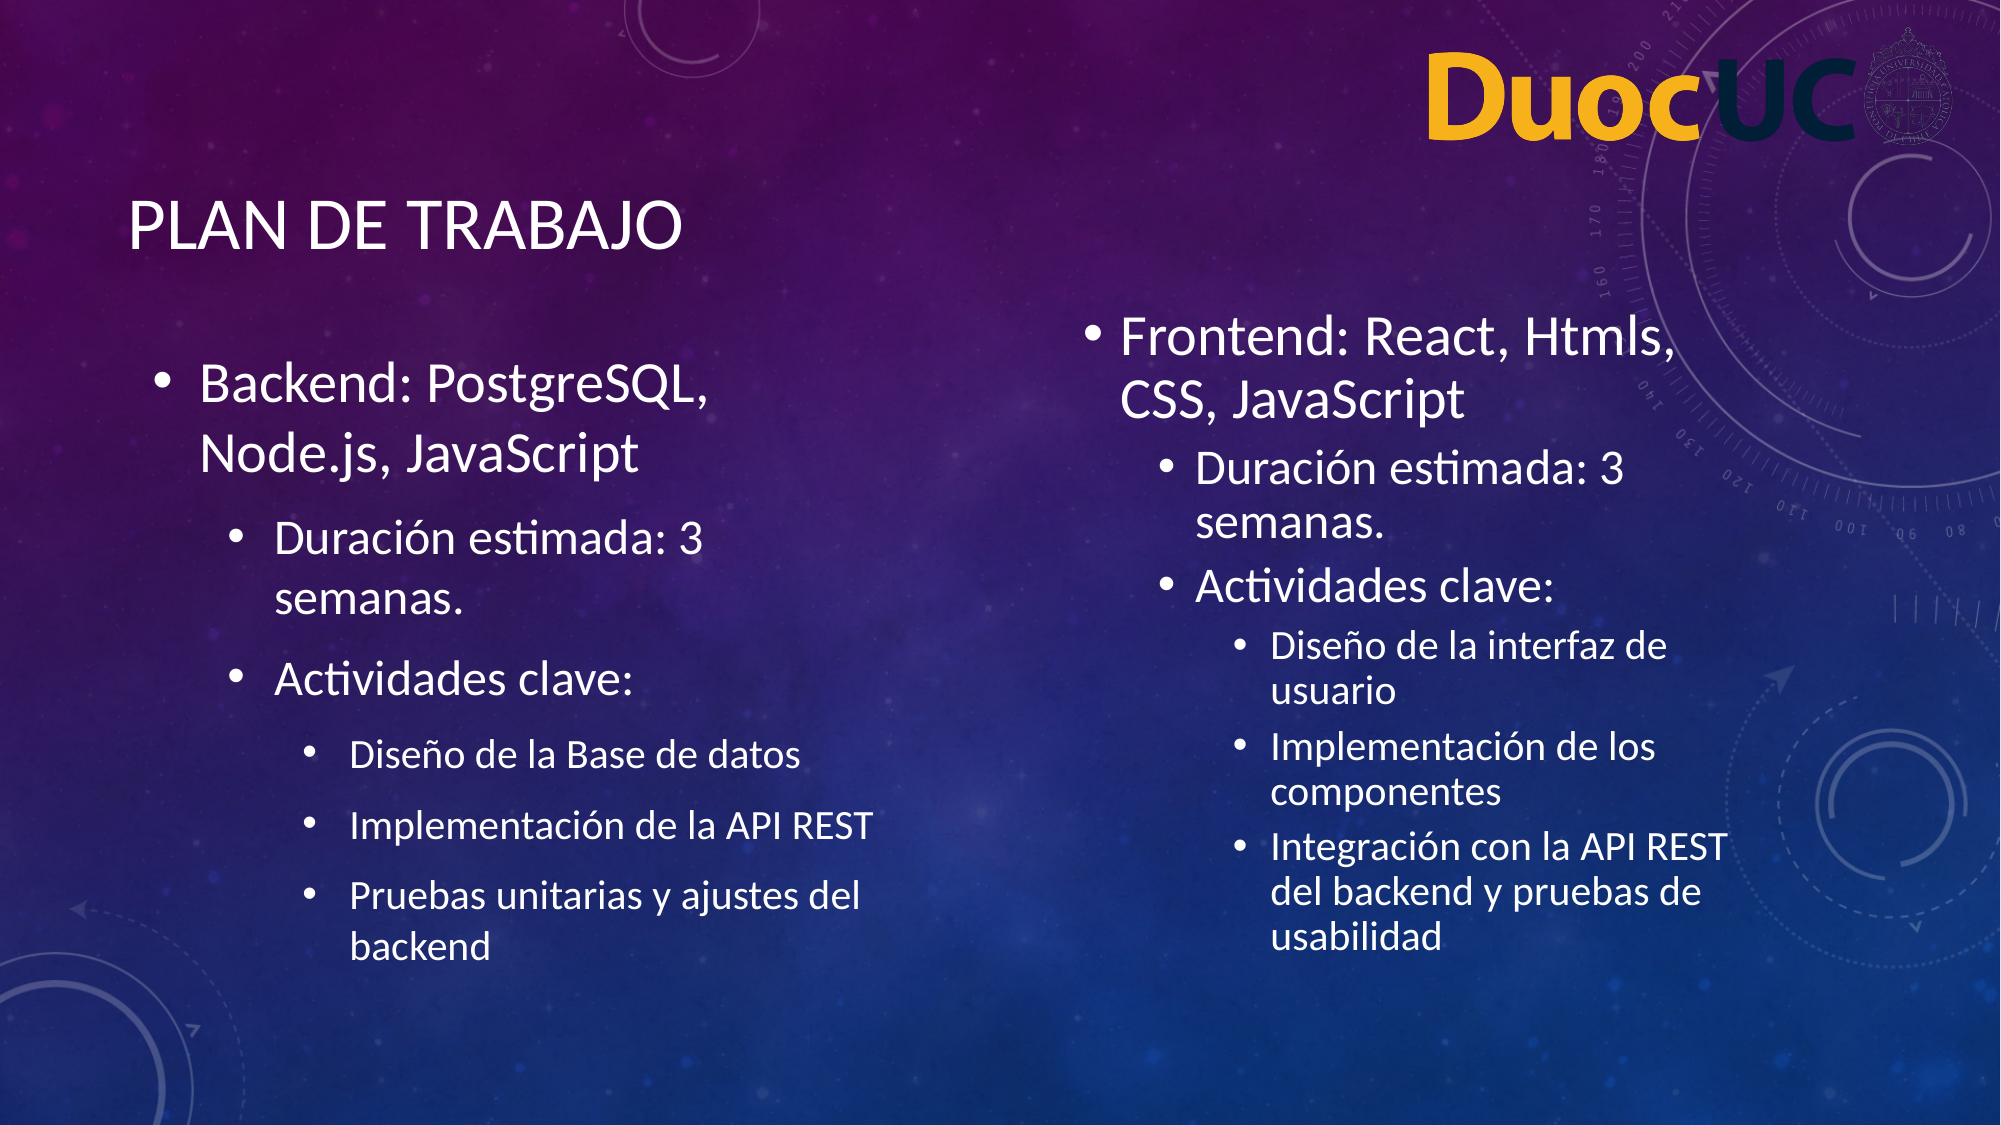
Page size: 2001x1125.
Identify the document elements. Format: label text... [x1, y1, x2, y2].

text_box Frontend: React, Htmls, CSS, JavaScript Duración estimada: 3 semanas. Actividades clave: Diseño de la interfaz de usuario Implementación de los componentes Integración con la API REST del backend y pruebas de usabilidad [1068, 297, 1787, 1012]
picture [0, 0, 2001, 1125]
title PLAN DE TRABAJO [112, 99, 1775, 339]
list Backend: PostgreSQL, Node.js, JavaScript Duración estimada: 3 semanas. Actividades clave: Diseño de la Base de datos Implementación de la API REST Pruebas unitarias y ajustes del backend [137, 299, 900, 1014]
